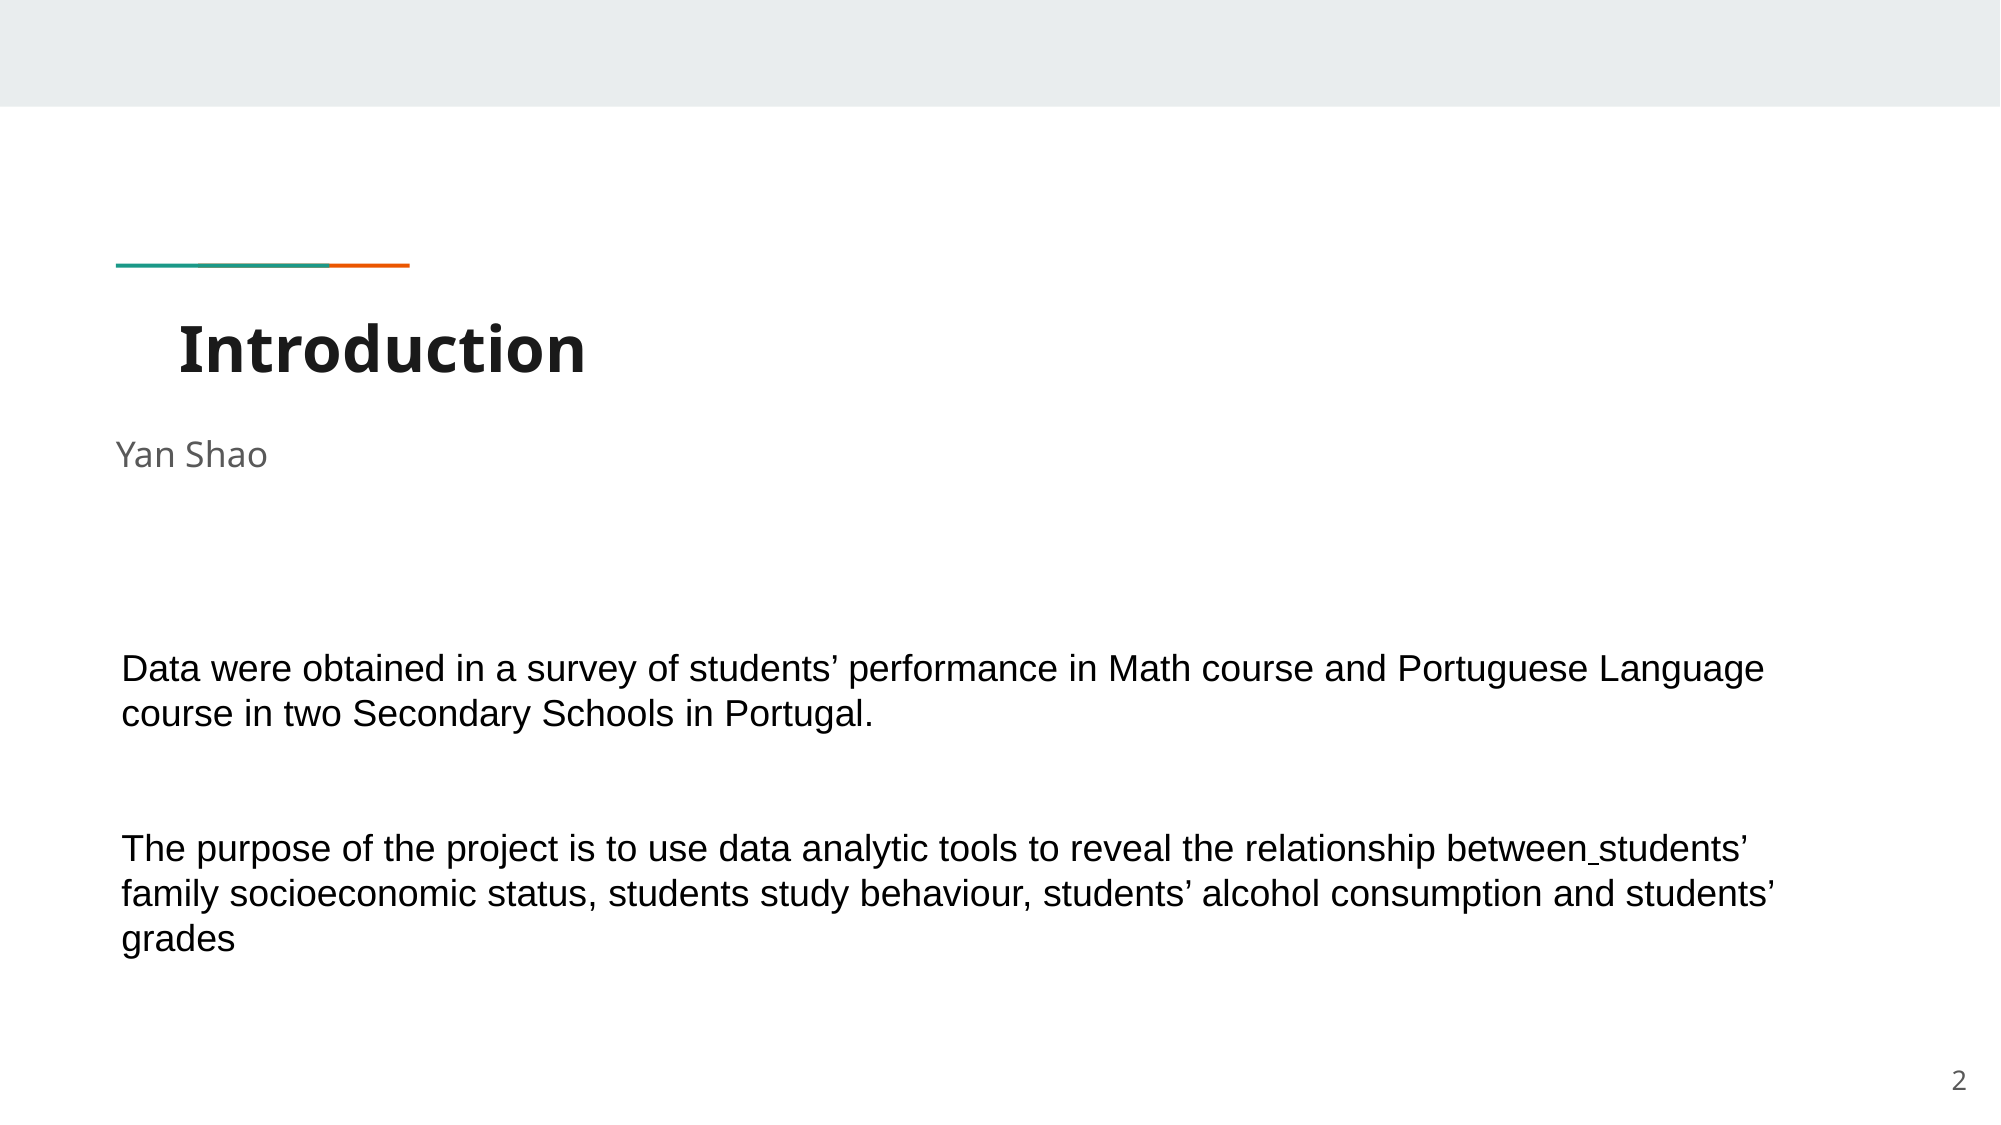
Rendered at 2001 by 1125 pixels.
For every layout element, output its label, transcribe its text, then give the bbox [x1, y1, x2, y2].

text_box Data were obtained in a survey of students’ performance in Math course and Portuguese Language course in two Secondary Schools in Portugal. The purpose of the project is to use data analytic tools to reveal the relationship between students’ family socioeconomic status, students study behaviour, students’ alcohol consumption and students’ grades [106, 628, 1800, 974]
subtitle Yan Shao [95, 405, 1778, 524]
slide_number ‹#› [1867, 1038, 1988, 1125]
title Introduction [159, 288, 1842, 406]
